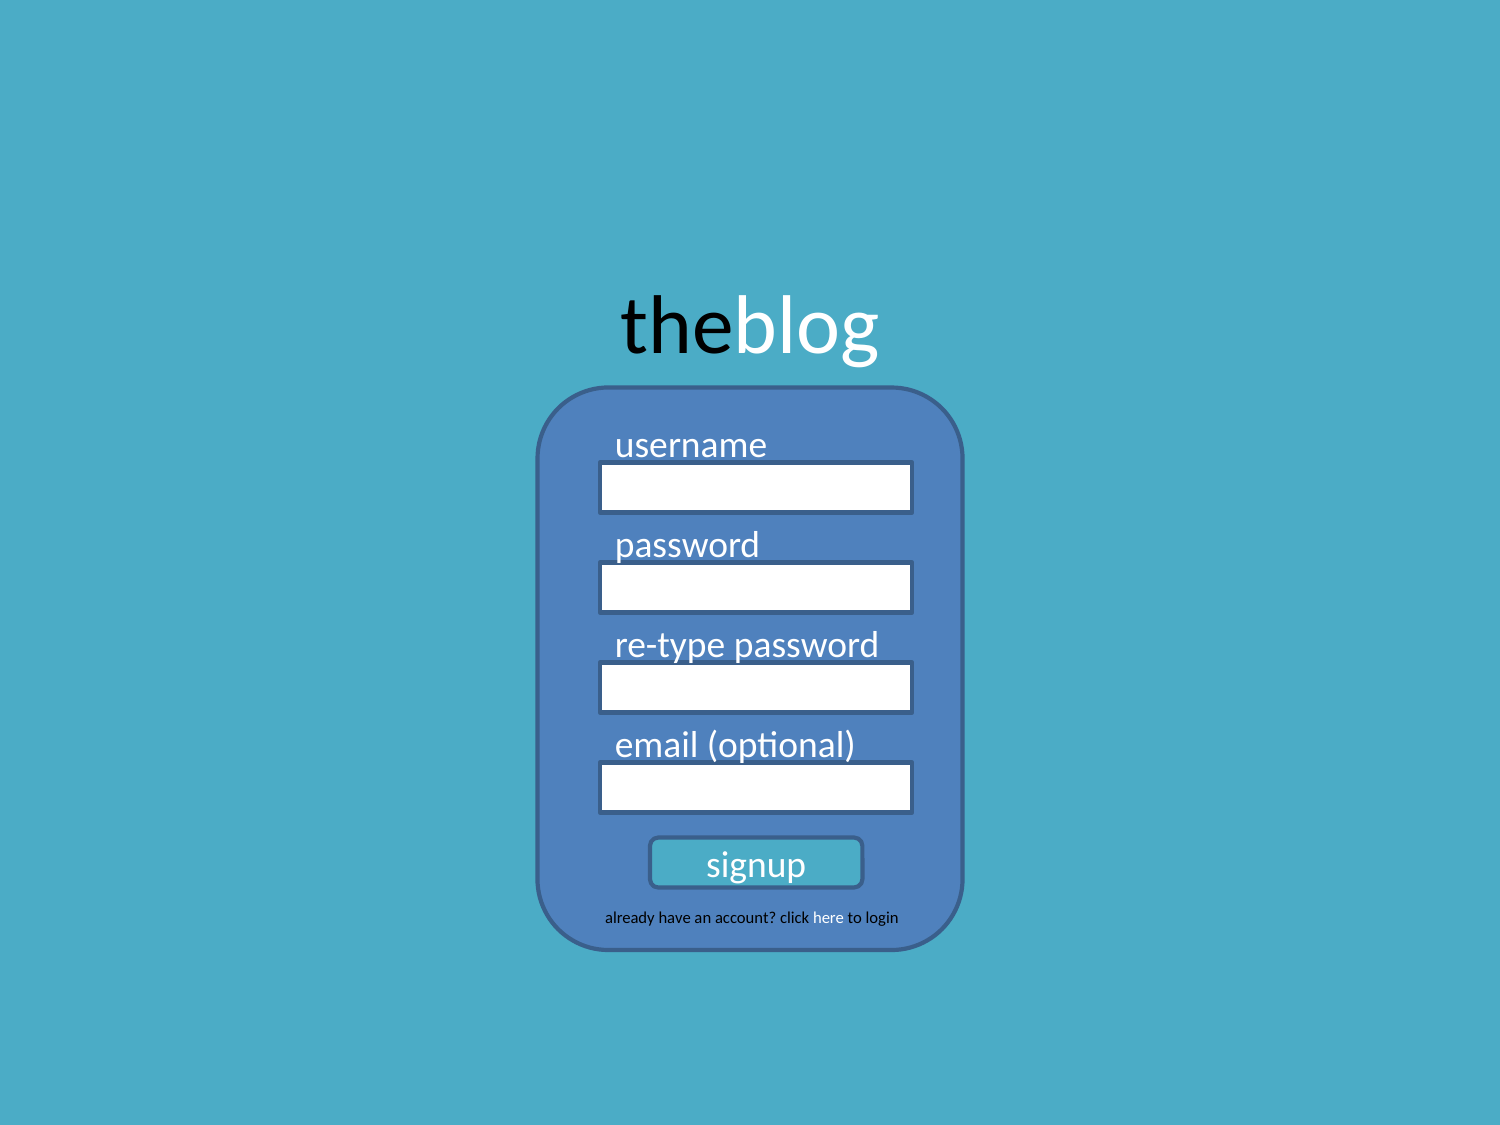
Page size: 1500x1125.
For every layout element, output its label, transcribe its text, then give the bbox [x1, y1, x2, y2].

text_box theblog [537, 262, 963, 378]
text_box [537, 387, 963, 951]
